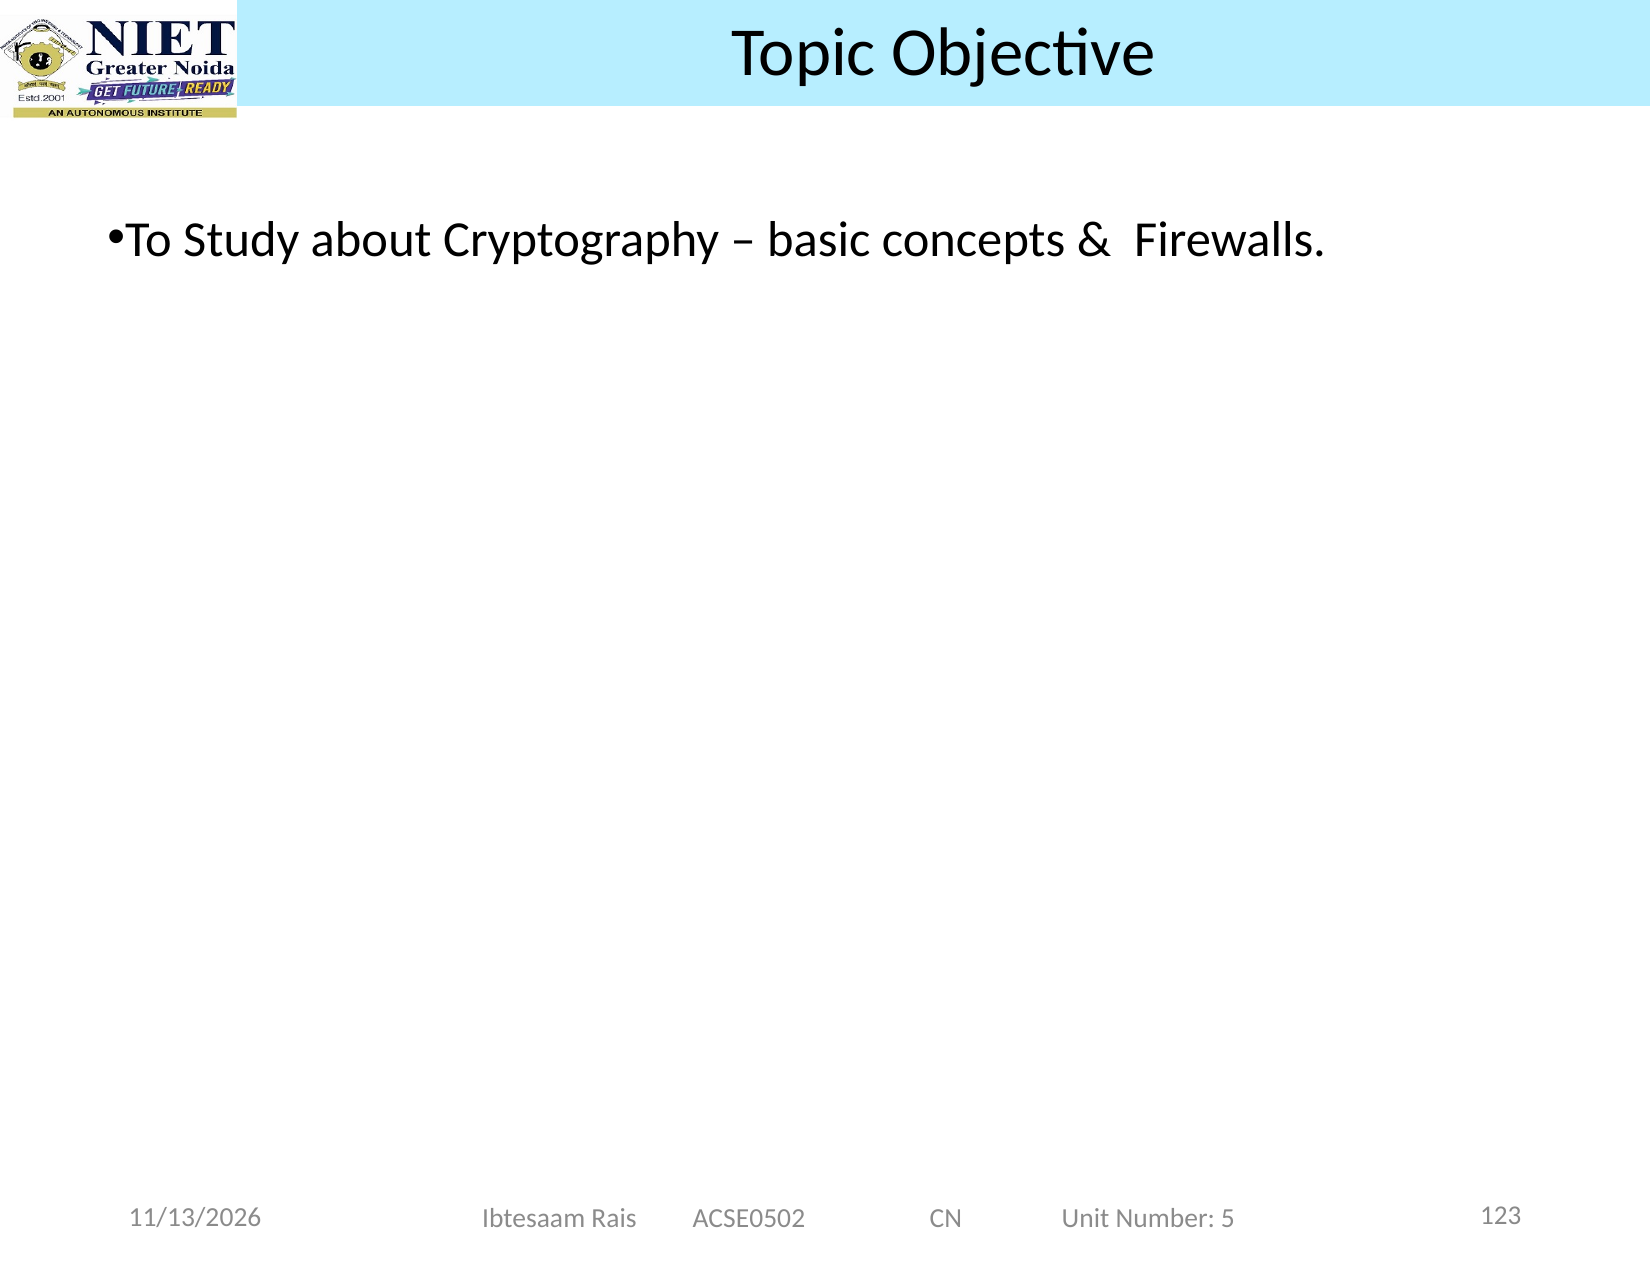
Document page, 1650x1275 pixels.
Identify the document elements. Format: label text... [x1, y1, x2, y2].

picture [0, 0, 237, 146]
slide_number 123 [1433, 1179, 1537, 1248]
list To Study about Cryptography – basic concepts & Firewalls. [92, 198, 1585, 359]
footer Ibtesaam Rais ACSE0502 CN Unit Number: 5 [405, 1184, 1314, 1250]
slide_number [113, 1181, 300, 1250]
title Topic Objective [236, 0, 1650, 107]
